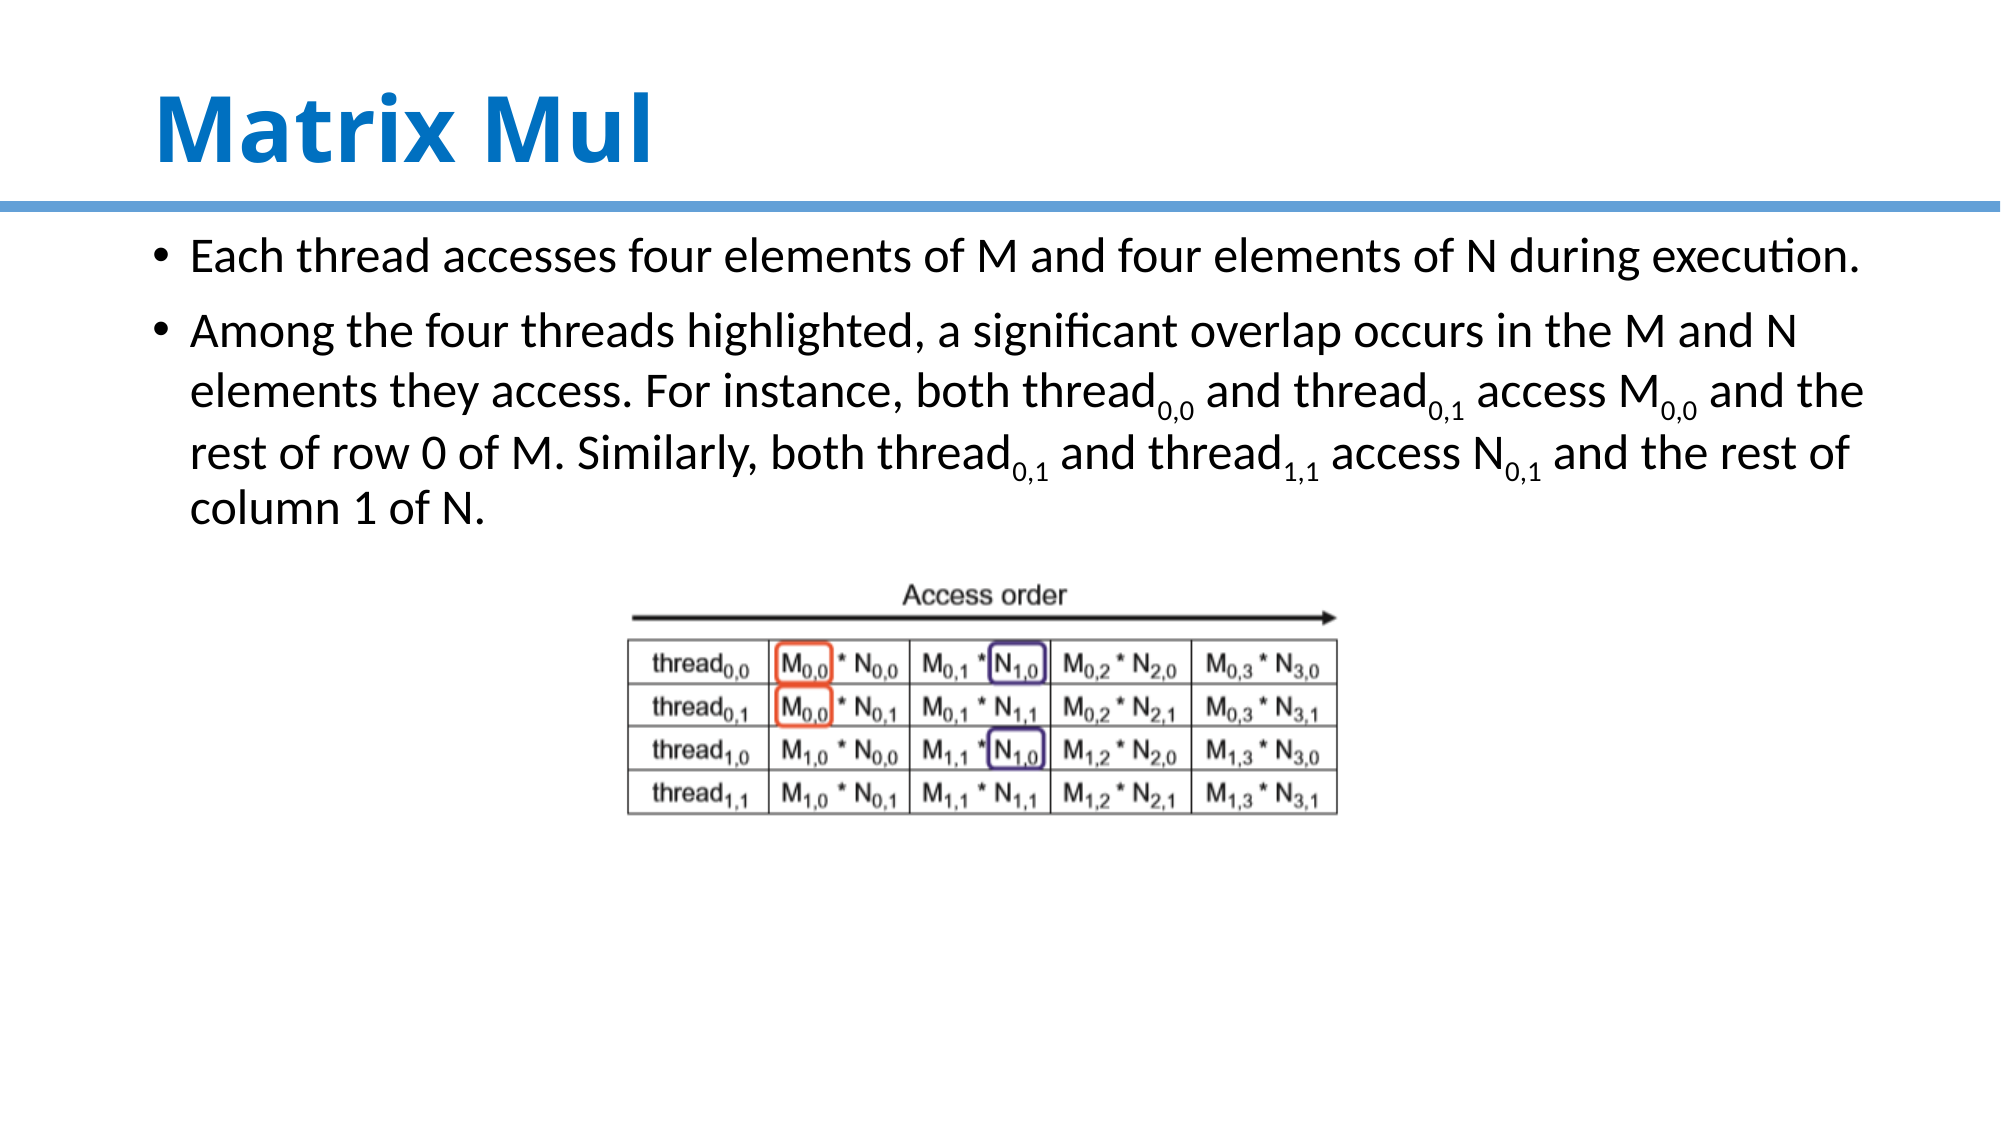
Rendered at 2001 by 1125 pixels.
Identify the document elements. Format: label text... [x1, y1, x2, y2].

list Each thread accesses four elements of M and four elements of N during execution. Among the four threads highlighted, a significant overlap occurs in the M and N elements they access. For instance, both thread0,0 and thread0,1 access M0,0 and the rest of row 0 of M. Similarly, both thread0,1 and thread1,1 access N0,1 and the rest of column 1 of N. [137, 222, 1901, 616]
picture [579, 562, 1421, 840]
title Matrix Mul [137, 59, 1863, 207]
